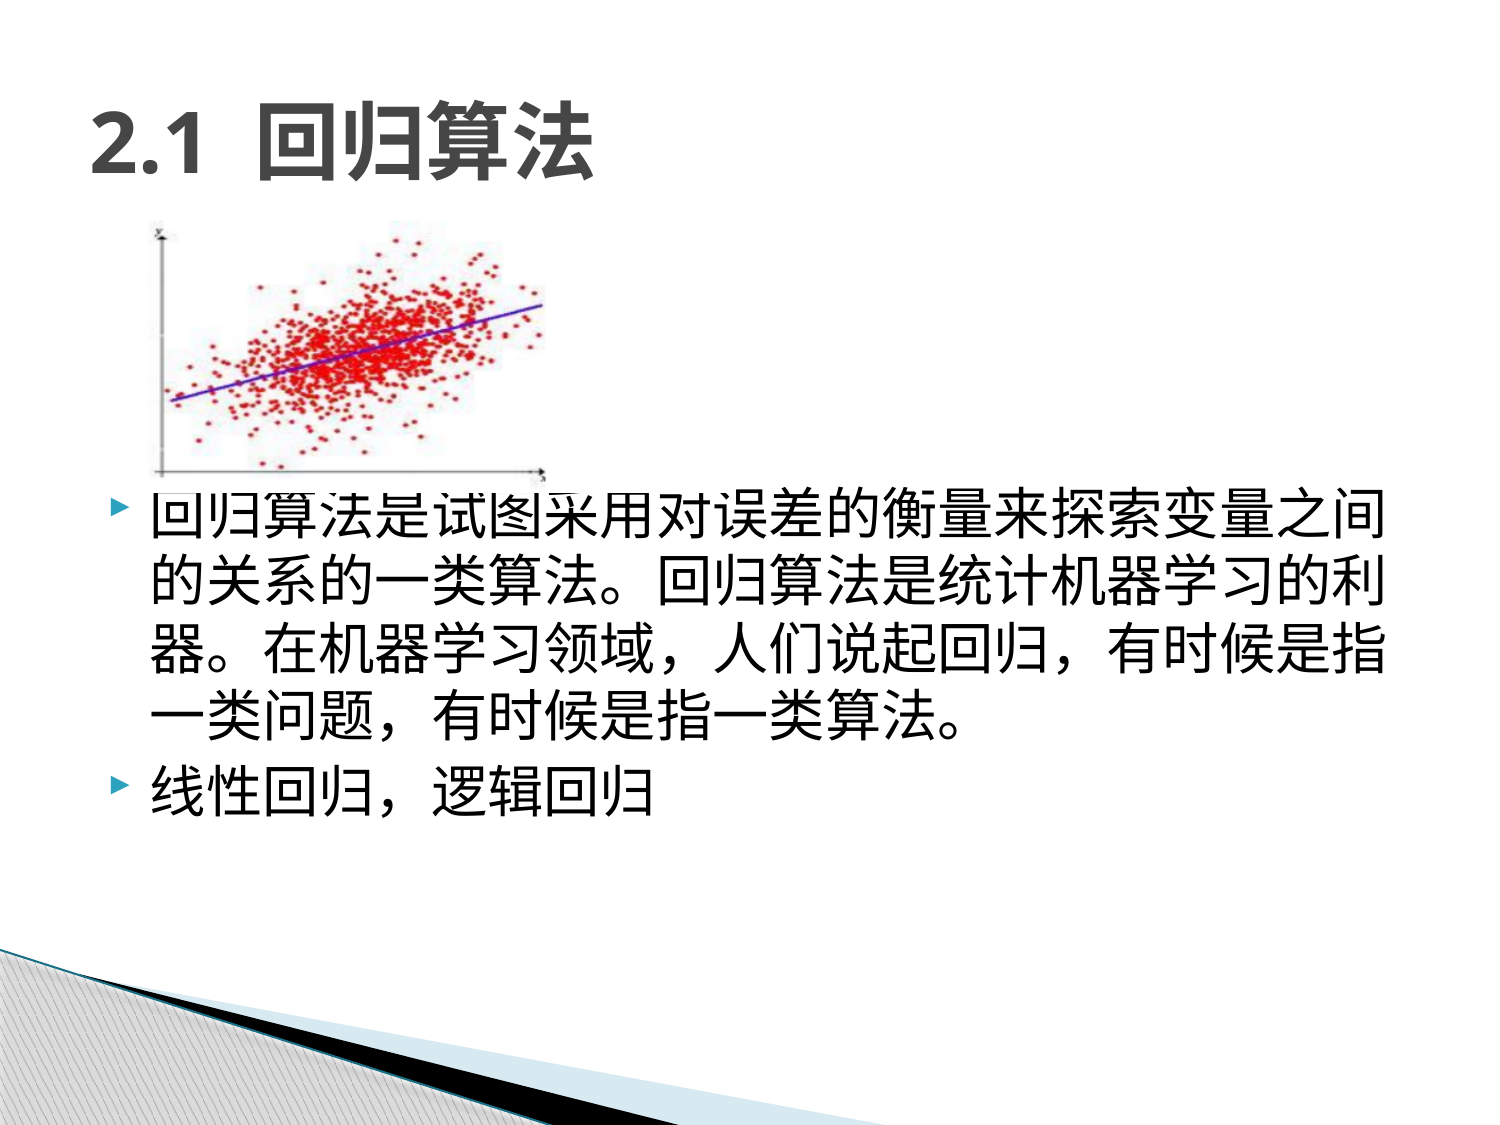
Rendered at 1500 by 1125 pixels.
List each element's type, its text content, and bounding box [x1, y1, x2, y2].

picture [70, 198, 727, 493]
title 2.1 回归算法 [75, 45, 1425, 233]
list 回归算法是试图采用对误差的衡量来探索变量之间的关系的一类算法。回归算法是统计机器学习的利器。在机器学习领域，人们说起回归，有时候是指一类问题，有时候是指一类算法。 线性回归，逻辑回归 [75, 243, 1425, 986]
